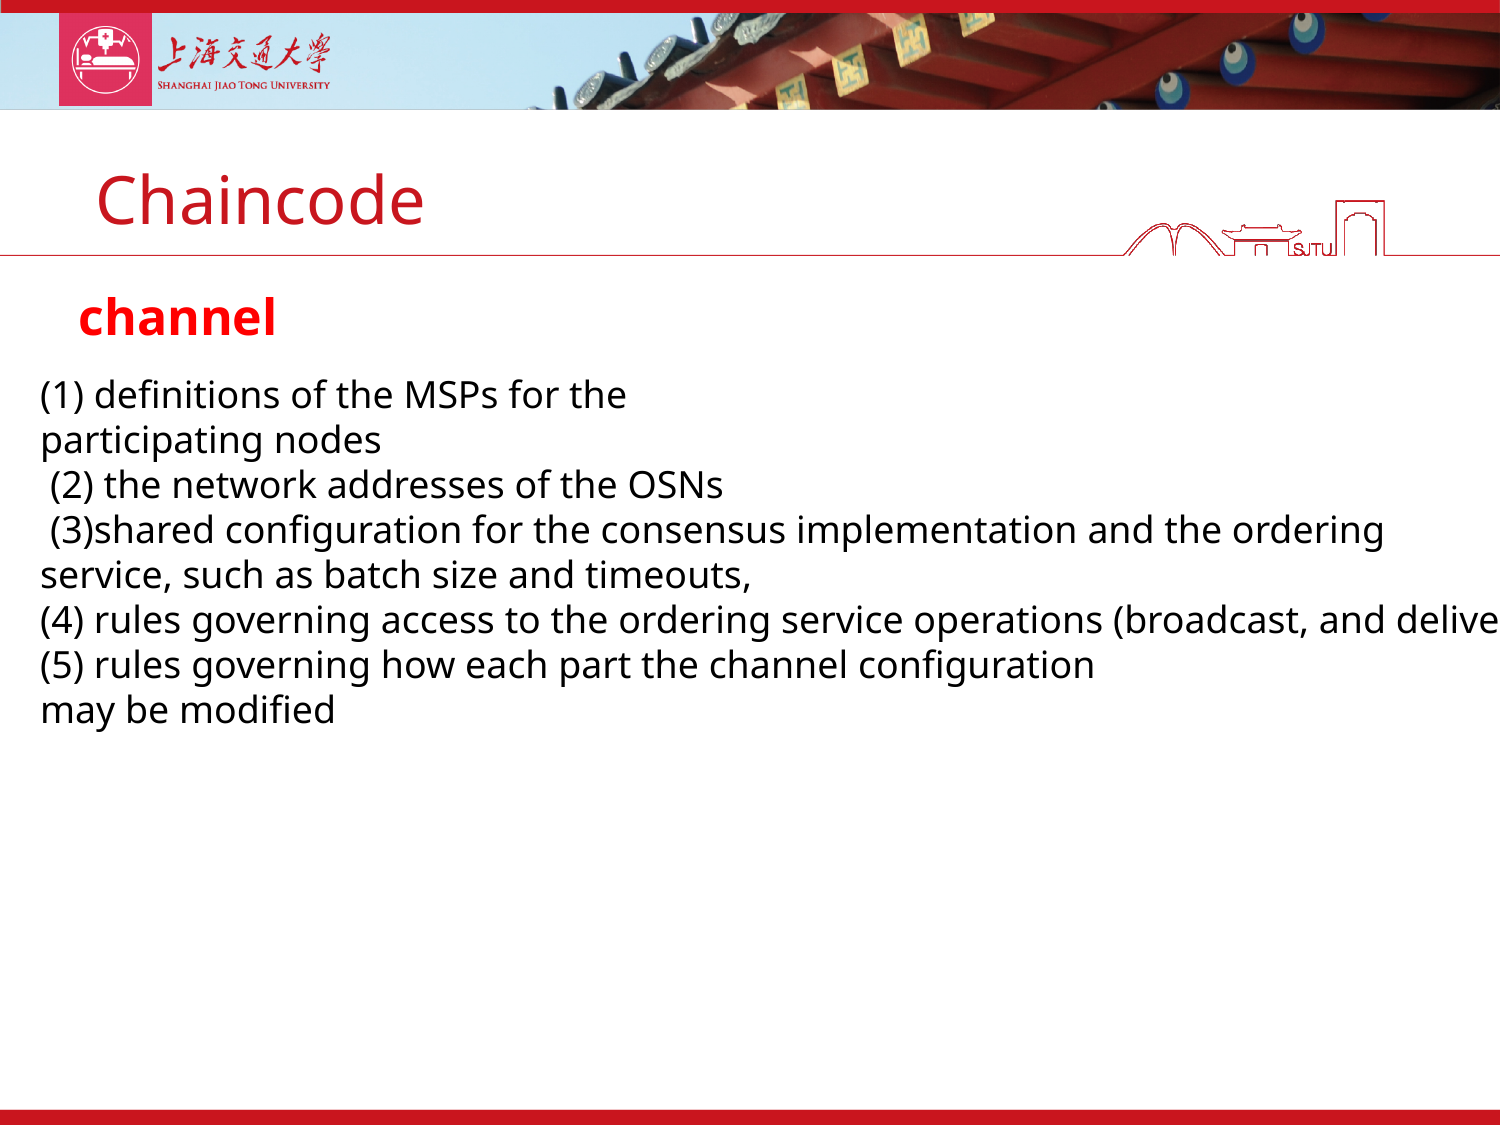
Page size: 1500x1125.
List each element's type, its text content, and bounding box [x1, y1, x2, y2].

text_box channel [64, 278, 293, 353]
text_box (1) definitions of the MSPs for the participating nodes (2) the network addresses of the OSNs (3)shared configuration for the consensus implementation and the ordering service, such as batch size and timeouts, (4) rules governing access to the ordering service operations (broadcast, and deliver), (5) rules governing how each part the channel configuration may be modified [25, 363, 1500, 739]
picture [0, 0, 1500, 110]
title Chaincode [81, 160, 1455, 255]
picture [0, 200, 1500, 256]
